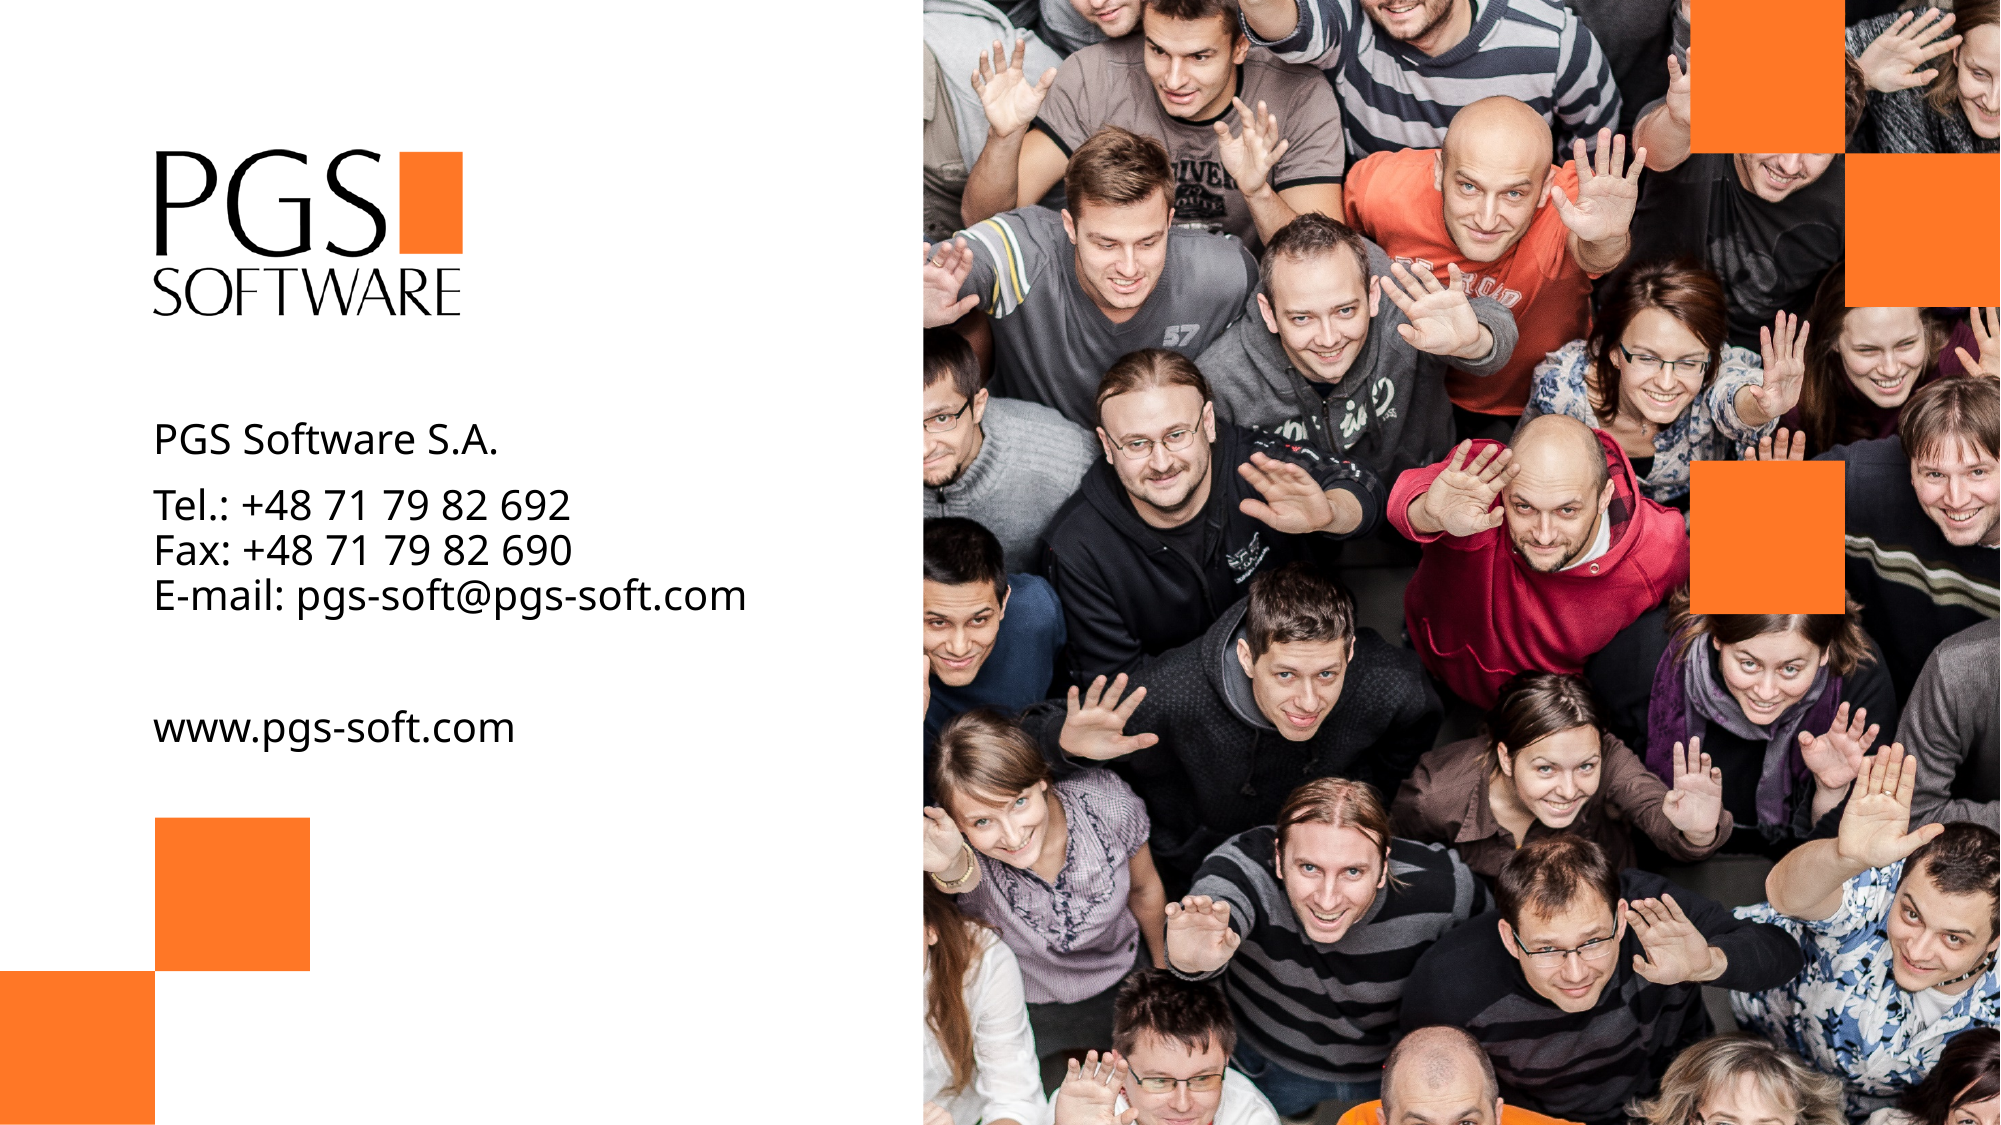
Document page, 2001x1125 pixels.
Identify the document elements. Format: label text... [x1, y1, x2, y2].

subtitle PGS Software S.A. Tel.: +48 71 79 82 692 Fax: +48 71 79 82 690 E-mail: pgs-soft@pgs-soft.com www.pgs-soft.com [153, 389, 763, 972]
picture [95, 92, 519, 375]
picture [924, 0, 2000, 1125]
picture [1846, 0, 2000, 153]
